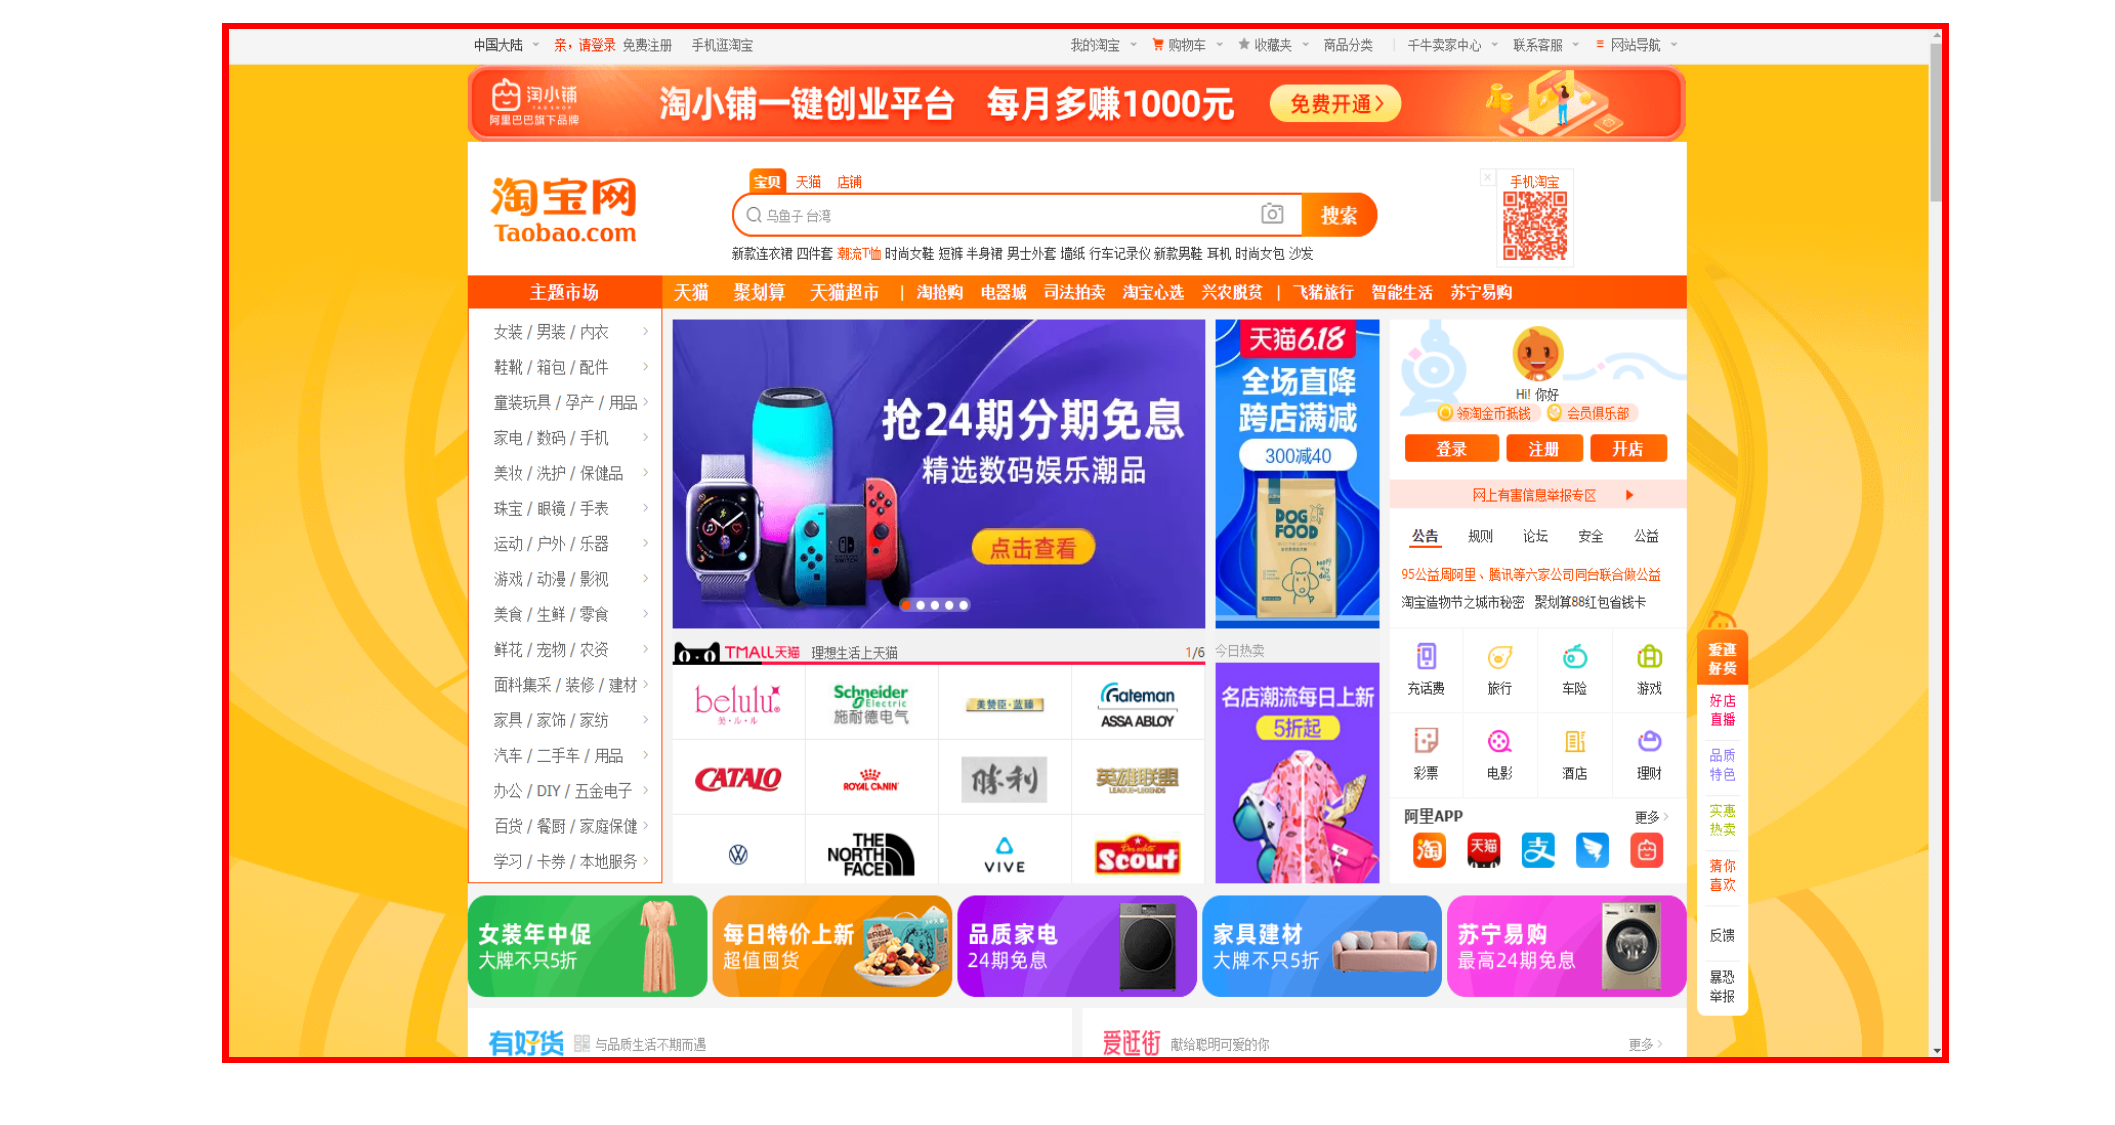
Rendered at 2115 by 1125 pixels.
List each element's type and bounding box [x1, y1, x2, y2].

text_box [225, 25, 1946, 1061]
